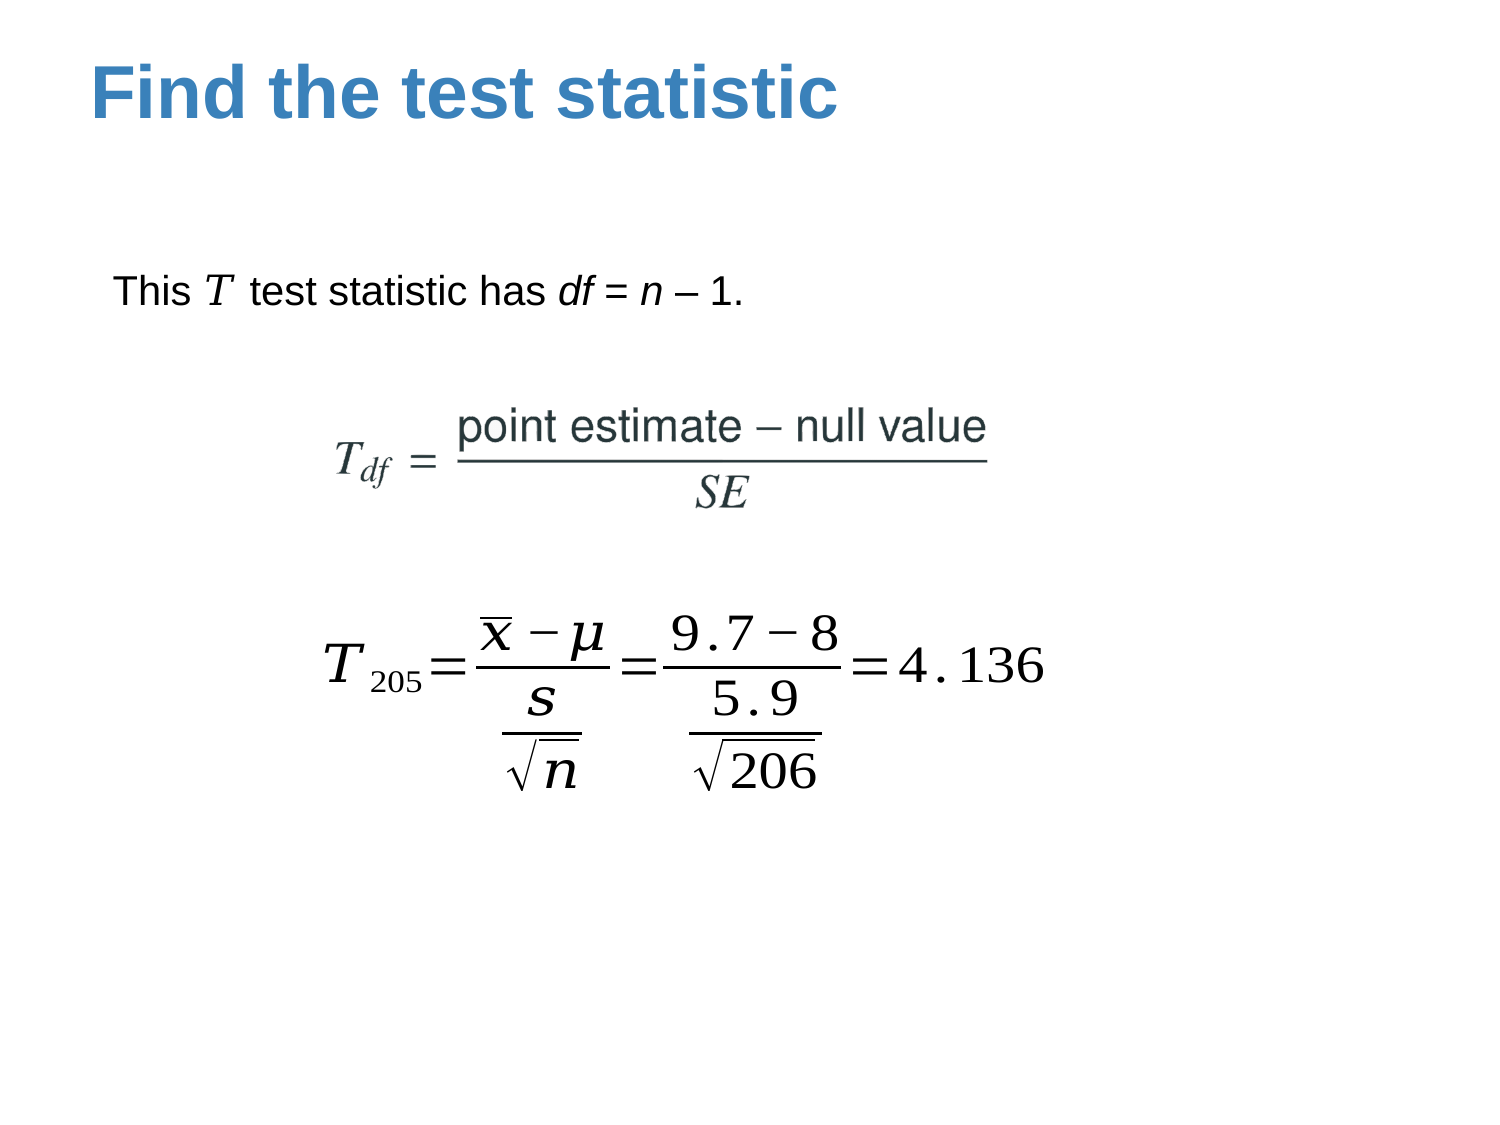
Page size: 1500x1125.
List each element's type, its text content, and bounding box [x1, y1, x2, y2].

picture [321, 401, 996, 516]
list This 𝑇 test statistic has df = n – 1. [97, 241, 1403, 383]
title Find the test statistic [75, 24, 1425, 149]
